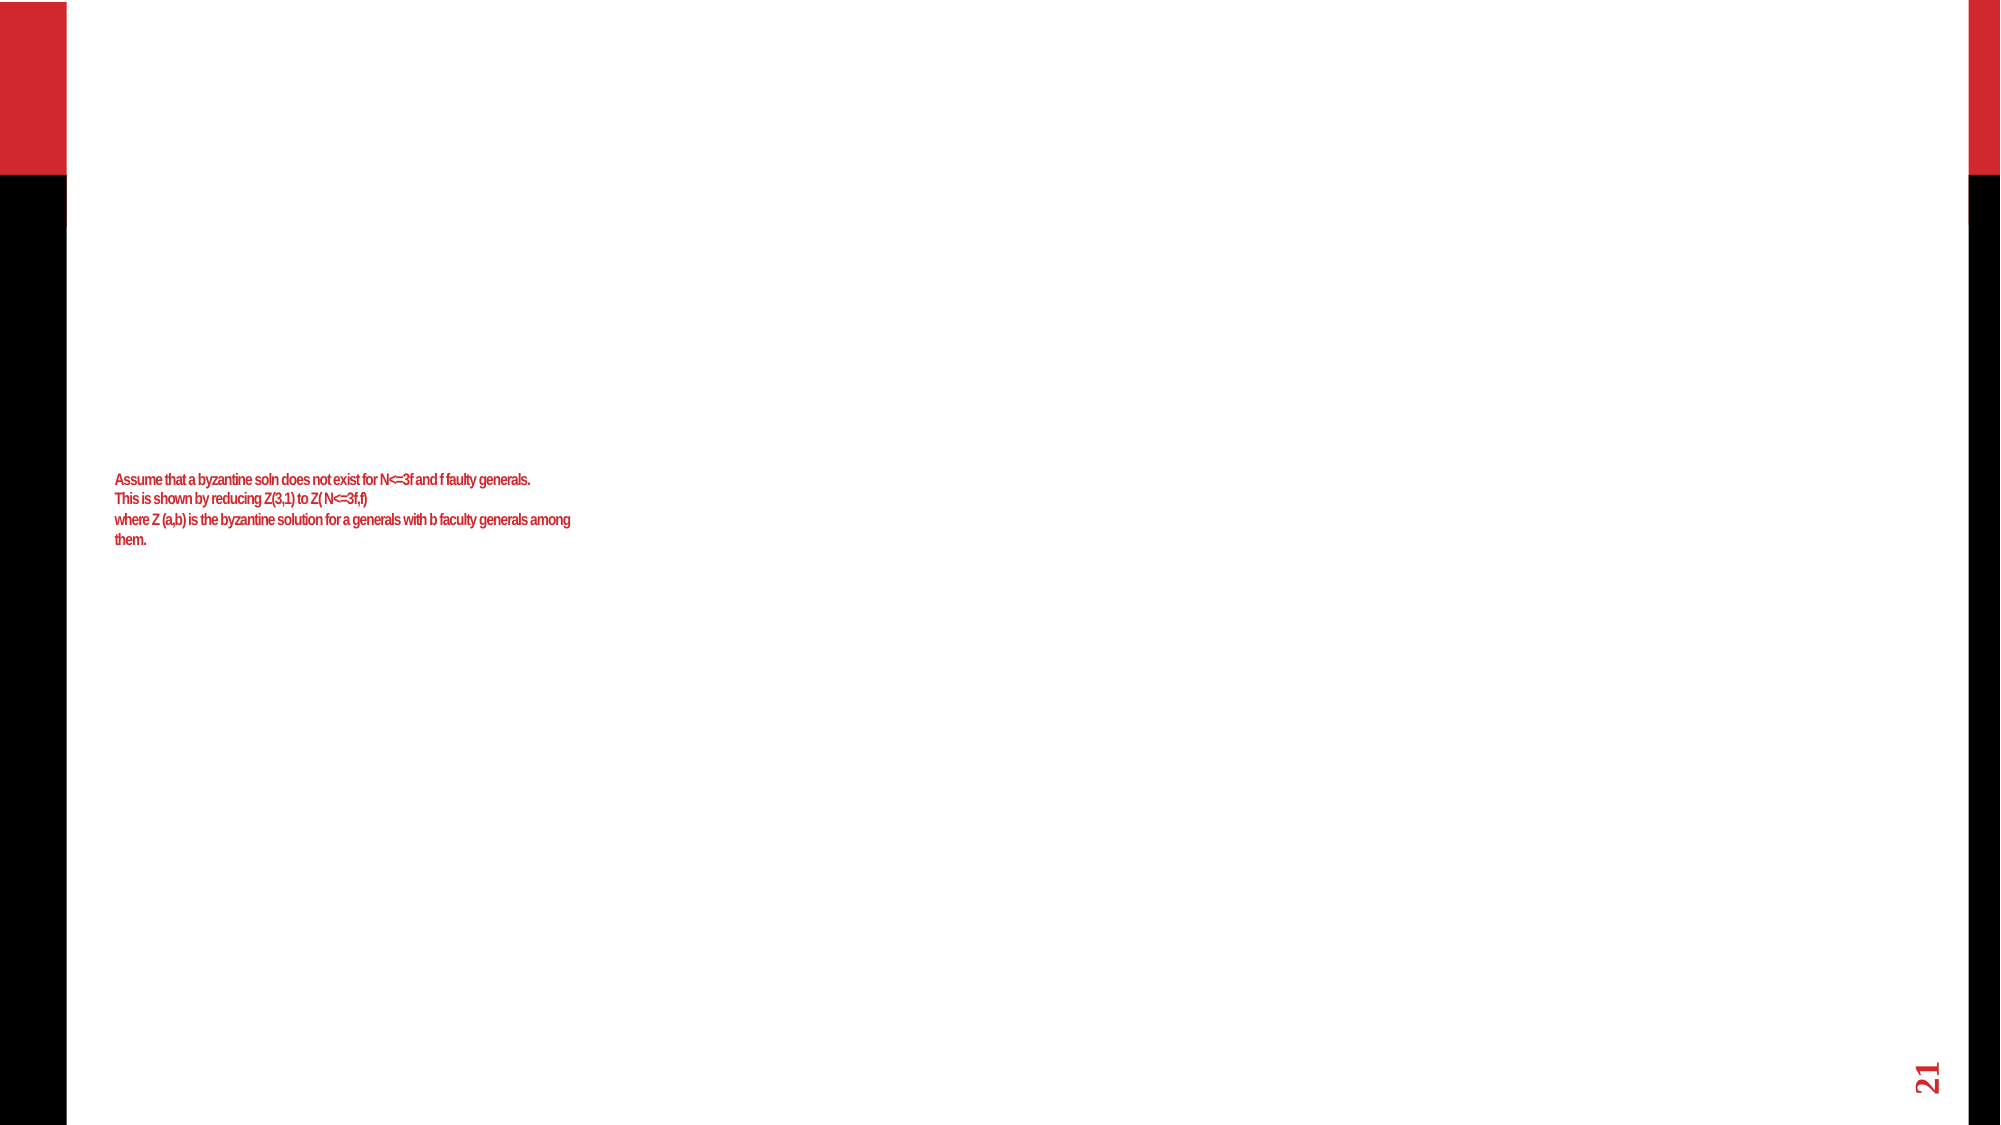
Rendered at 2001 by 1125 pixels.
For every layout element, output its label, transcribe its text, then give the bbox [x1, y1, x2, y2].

title Assume that a byzantine soln does not exist for N<=3f and f faulty generals. This is shown by reducing Z(3,1) to Z( N<=3f,f) where Z (a,b) is the byzantine solution for a generals with b faculty generals among them. [97, 457, 1965, 557]
slide_number 21 [1899, 996, 1950, 1113]
